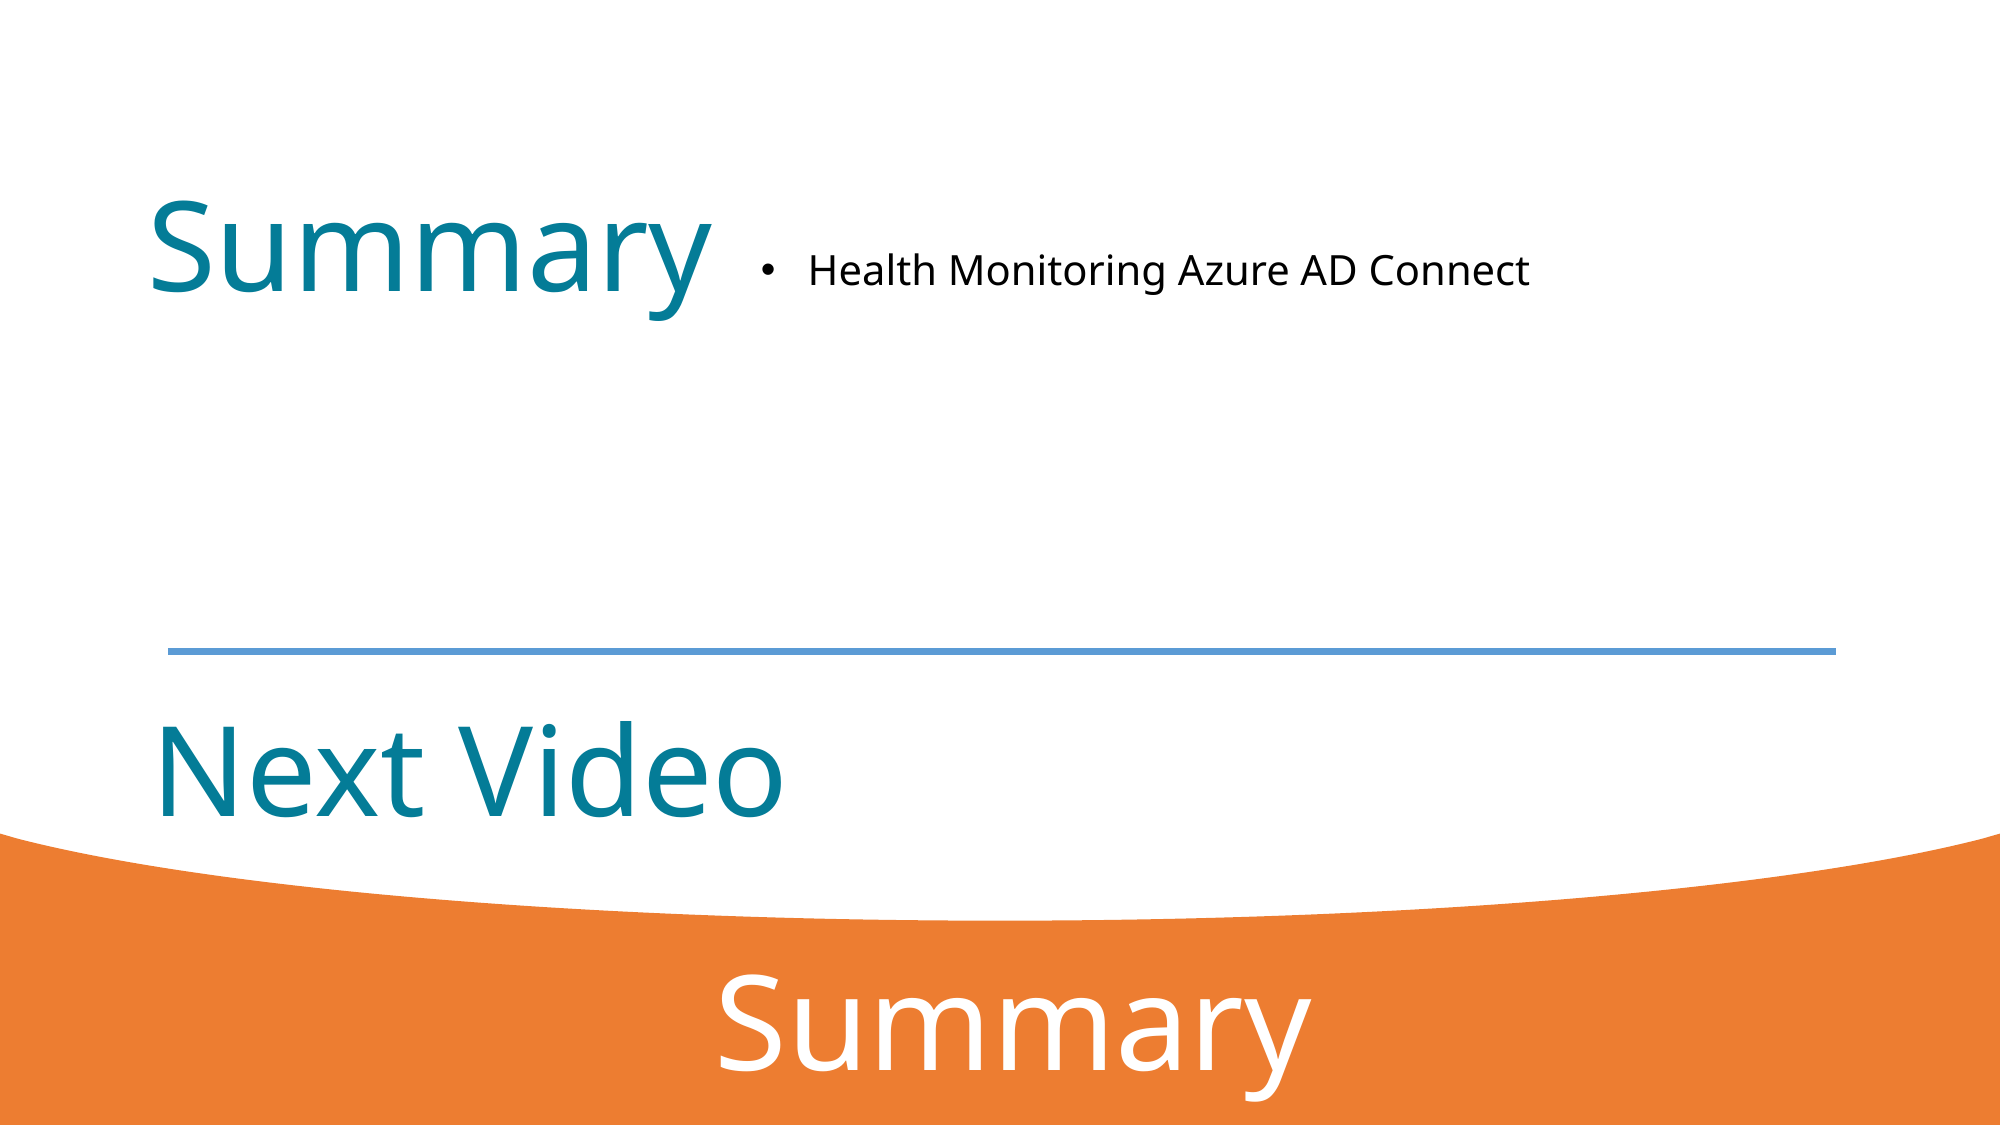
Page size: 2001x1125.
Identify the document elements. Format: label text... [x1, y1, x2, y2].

list Summary [27, 949, 1928, 1108]
text_box Summary [132, 168, 831, 327]
title Next Video [136, 499, 1862, 851]
text_box Health Monitoring Azure AD Connect [745, 211, 1927, 563]
